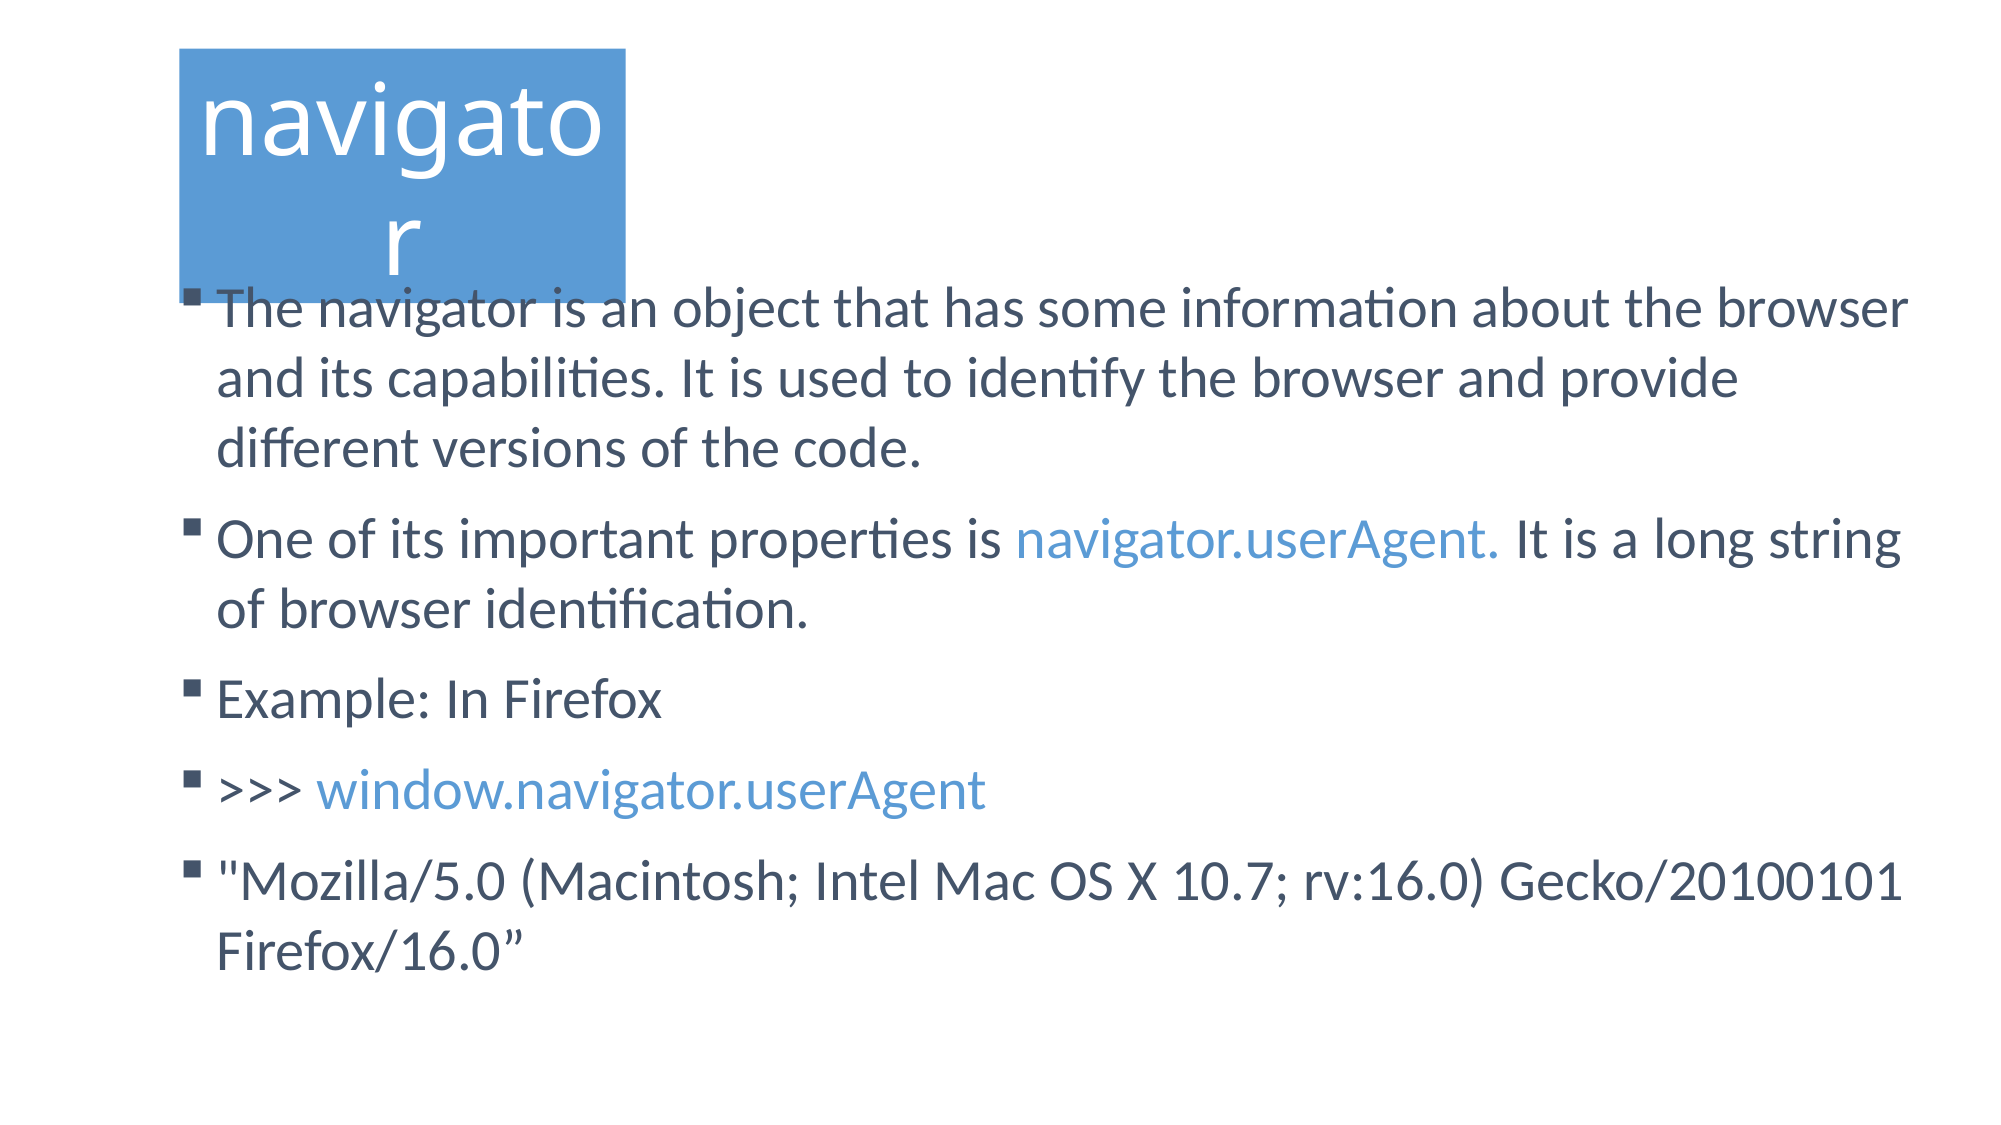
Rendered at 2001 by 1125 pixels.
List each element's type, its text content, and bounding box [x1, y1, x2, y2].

text_box navigator [179, 48, 626, 262]
text_box The navigator is an object that has some information about the browser and its capabilities. It is used to identify the browser and provide different versions of the code. One of its important properties is navigator.userAgent. It is a long string of browser identification. Example: In Firefox >>> window.navigator.userAgent "Mozilla/5.0 (Macintosh; Intel Mac OS X 10.7; rv:16.0) Gecko/20100101 Firefox/16.0” [163, 262, 1927, 1050]
